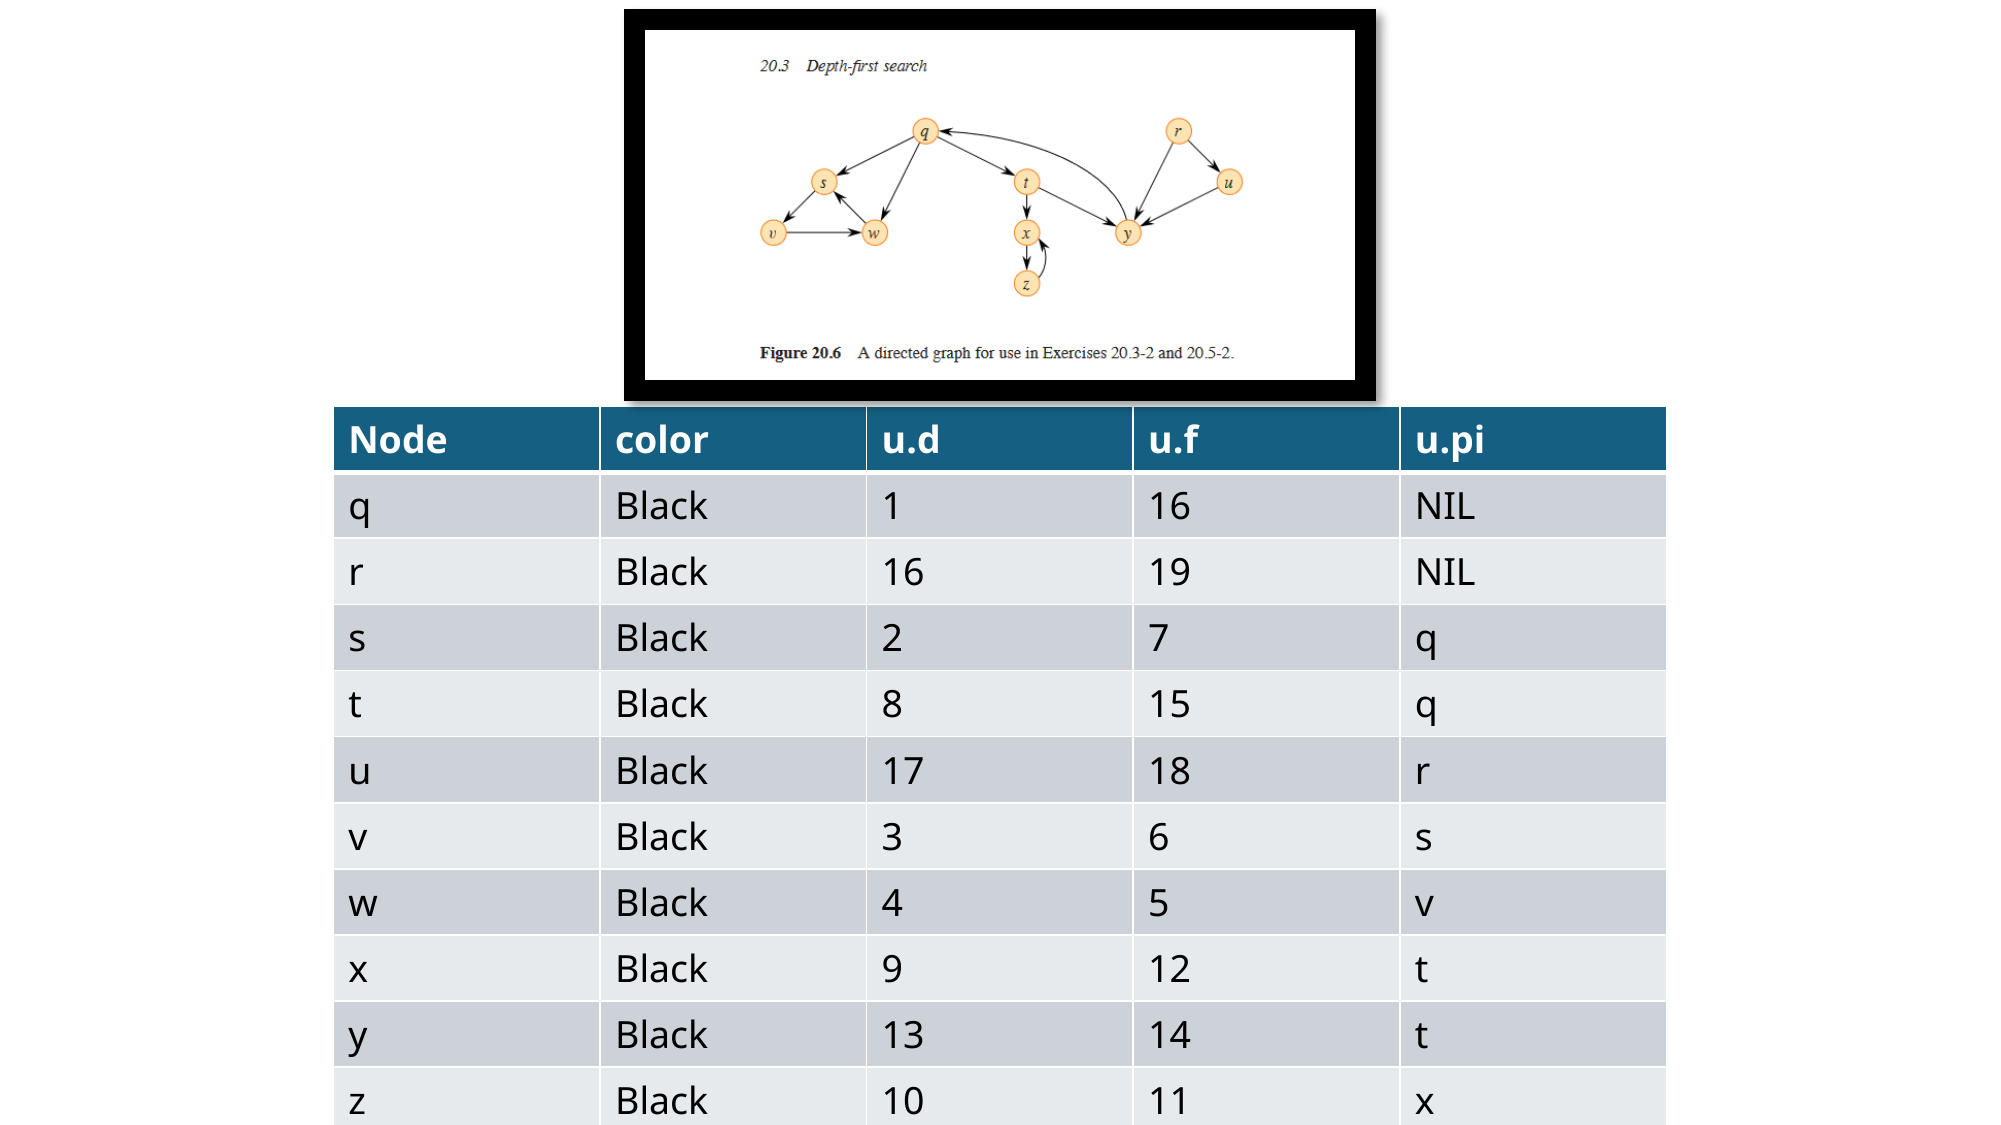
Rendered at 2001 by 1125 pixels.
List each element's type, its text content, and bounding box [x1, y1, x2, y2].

table_cell y [334, 1002, 599, 1066]
table_cell Black [601, 936, 866, 1000]
table_cell 15 [1134, 671, 1399, 736]
table_cell 1 [867, 475, 1132, 537]
table_cell 9 [867, 936, 1132, 1000]
table_cell 16 [1134, 475, 1399, 537]
table_cell t [1401, 1002, 1666, 1066]
table_cell x [334, 936, 599, 1000]
table_cell z [334, 1068, 599, 1125]
table_cell v [334, 804, 599, 868]
table_cell 16 [867, 539, 1132, 604]
table_cell 13 [867, 1002, 1132, 1066]
table_cell q [1401, 605, 1666, 670]
table_header color [601, 407, 866, 470]
table_cell Black [601, 1068, 866, 1125]
table_cell Black [601, 671, 866, 736]
table_header u.d [867, 413, 1132, 470]
table_header Node [334, 407, 599, 470]
table_cell Black [601, 737, 866, 802]
table_header u.f [1134, 407, 1399, 470]
table_cell NIL [1401, 539, 1666, 604]
table_header u.pi [1401, 407, 1666, 470]
table_cell 5 [1134, 870, 1399, 934]
table_cell 17 [867, 737, 1132, 802]
table_cell x [1401, 1068, 1666, 1125]
table_cell 12 [1134, 936, 1399, 1000]
table_cell w [334, 870, 599, 934]
table_cell q [1401, 671, 1666, 736]
table_cell 2 [867, 605, 1132, 670]
table_cell Black [601, 804, 866, 868]
table_cell v [1401, 870, 1666, 934]
table_cell 10 [867, 1068, 1132, 1125]
table_cell t [334, 671, 599, 736]
table_cell NIL [1401, 475, 1666, 537]
table_cell s [334, 605, 599, 670]
table_cell 8 [867, 671, 1132, 736]
table_cell 14 [1134, 1002, 1399, 1066]
table_cell Black [601, 870, 866, 934]
table_cell Black [601, 475, 866, 537]
table_cell 3 [867, 804, 1132, 868]
table_cell r [334, 539, 599, 604]
table_cell 7 [1134, 605, 1399, 670]
table_cell 6 [1134, 804, 1399, 868]
table_cell Black [601, 1002, 866, 1066]
table_cell u [334, 737, 599, 802]
table_cell Black [601, 605, 866, 670]
table_cell 19 [1134, 539, 1399, 604]
picture [644, 29, 1356, 381]
table_cell q [334, 475, 599, 537]
table_cell 4 [867, 870, 1132, 934]
table_cell 18 [1134, 737, 1399, 802]
table_cell 11 [1134, 1068, 1399, 1125]
table_cell r [1401, 737, 1666, 802]
table_cell s [1401, 804, 1666, 868]
table_cell t [1401, 936, 1666, 1000]
table_cell Black [601, 539, 866, 604]
